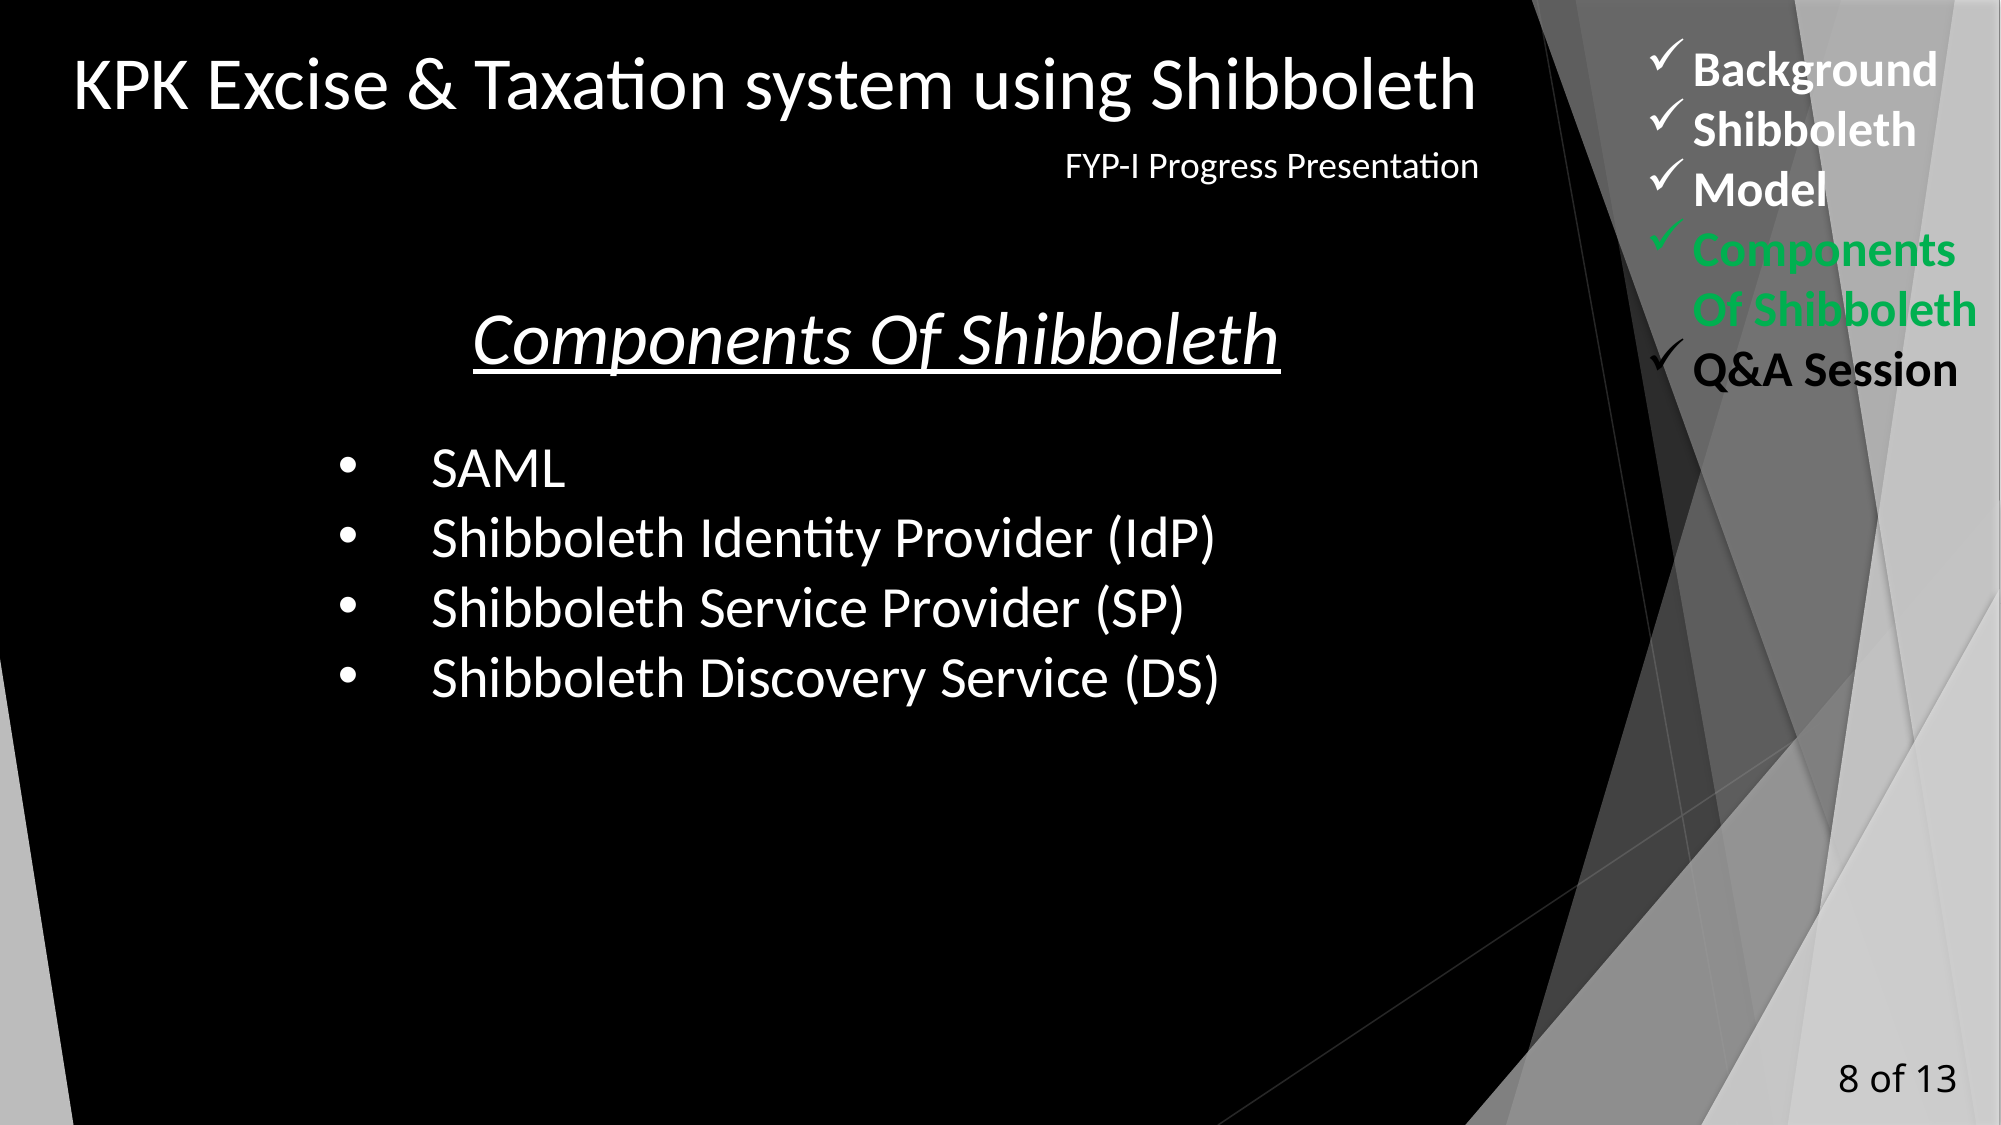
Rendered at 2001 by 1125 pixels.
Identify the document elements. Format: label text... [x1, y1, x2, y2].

text_box FYP-I Progress Presentation [1050, 133, 1631, 193]
text_box Components Of Shibboleth SAML Shibboleth Identity Provider (IdP) Shibboleth Service Provider (SP) Shibboleth Discovery Service (DS) [323, 282, 1431, 1067]
text_box 8 of 13 [1813, 1047, 2000, 1108]
text_box KPK Excise & Taxation system using Shibboleth [58, 27, 1536, 132]
text_box Background Shibboleth Model Components Of Shibboleth Q&A Session [1631, 0, 2000, 449]
